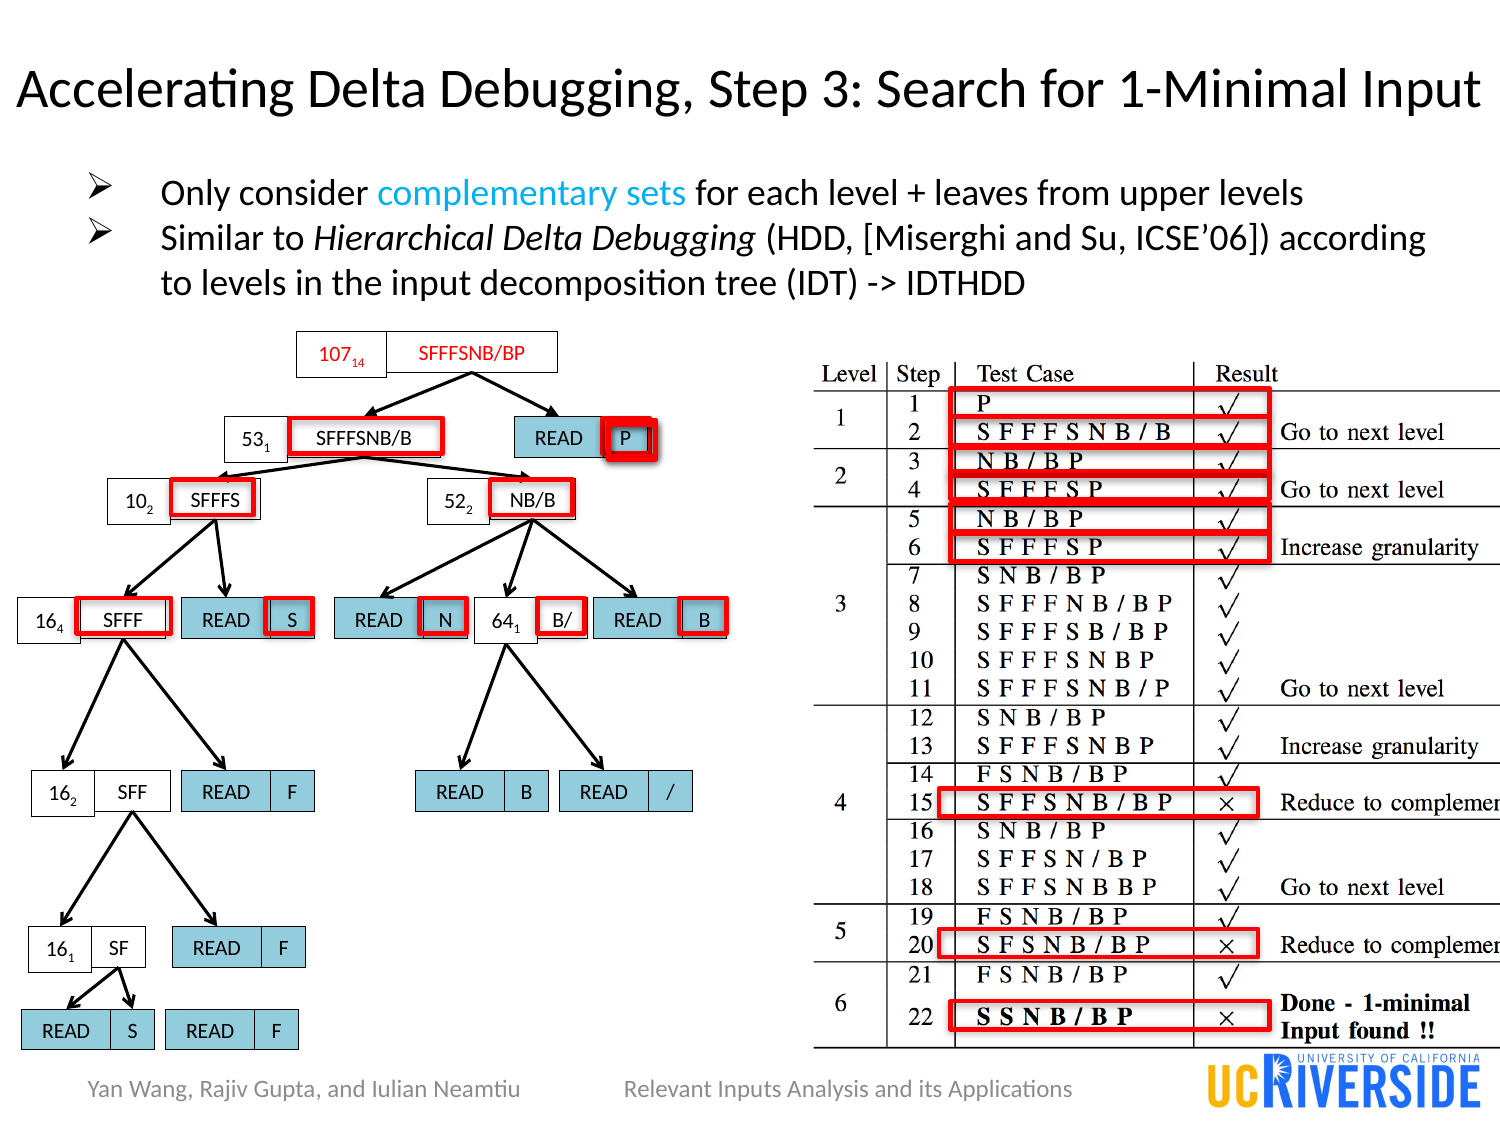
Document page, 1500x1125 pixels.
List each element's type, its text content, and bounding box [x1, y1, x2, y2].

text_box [363, 453, 534, 479]
text_box READ [415, 770, 504, 812]
text_box READ [181, 770, 270, 812]
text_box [122, 635, 227, 771]
text_box SF [91, 935, 146, 968]
text_box [678, 597, 727, 634]
text_box 10714 [296, 331, 386, 378]
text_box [471, 368, 560, 417]
text_box B [504, 780, 549, 812]
text_box S [110, 1009, 155, 1050]
text_box READ [334, 597, 415, 639]
text_box [607, 424, 656, 460]
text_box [122, 515, 214, 599]
text_box Only consider complementary sets for each level + leaves from upper levels Similar to Hierarchical Delta Debugging (HDD, [Miserghi and Su, ICSE’06]) according to levels in the input decomposition tree (IDT) -> IDTHDD [70, 160, 1471, 311]
text_box READ [514, 416, 603, 458]
text_box READ [181, 597, 264, 639]
text_box F [270, 770, 315, 812]
text_box F [254, 1009, 299, 1050]
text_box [215, 515, 227, 599]
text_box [62, 635, 121, 771]
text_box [215, 453, 362, 479]
text_box 522 [427, 487, 484, 514]
footer Yan Wang, Rajiv Gupta, and Iulian Neamtiu Relevant Inputs Analysis and its Applications [0, 1050, 1163, 1125]
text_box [505, 635, 605, 771]
text_box [489, 479, 573, 514]
text_box F [261, 926, 306, 968]
text_box READ [165, 1009, 254, 1050]
text_box / [648, 770, 693, 812]
text_box [265, 597, 314, 634]
picture [808, 352, 1500, 1113]
text_box READ [559, 770, 648, 812]
text_box 641 [474, 606, 532, 634]
text_box 164 [17, 597, 75, 644]
text_box 531 [224, 416, 287, 452]
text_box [118, 963, 133, 1010]
text_box SFF [94, 780, 171, 806]
text_box READ [21, 1009, 110, 1050]
text_box READ [593, 597, 677, 639]
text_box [505, 515, 531, 599]
text_box [76, 597, 172, 634]
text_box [59, 807, 130, 927]
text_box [363, 368, 470, 417]
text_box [532, 515, 639, 599]
text_box 162 [31, 770, 94, 817]
text_box 102 [107, 478, 170, 525]
text_box 161 [28, 926, 91, 973]
text_box SFFFSNB/BP [386, 331, 558, 368]
text_box [288, 417, 444, 452]
text_box [418, 606, 467, 634]
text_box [378, 515, 504, 599]
text_box [537, 606, 585, 634]
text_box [459, 635, 504, 771]
text_box [170, 479, 255, 516]
title Accelerating Delta Debugging, Step 3: Search for 1-Minimal Input [0, 12, 1500, 158]
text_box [132, 807, 218, 927]
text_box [65, 963, 117, 1010]
text_box READ [172, 926, 261, 968]
